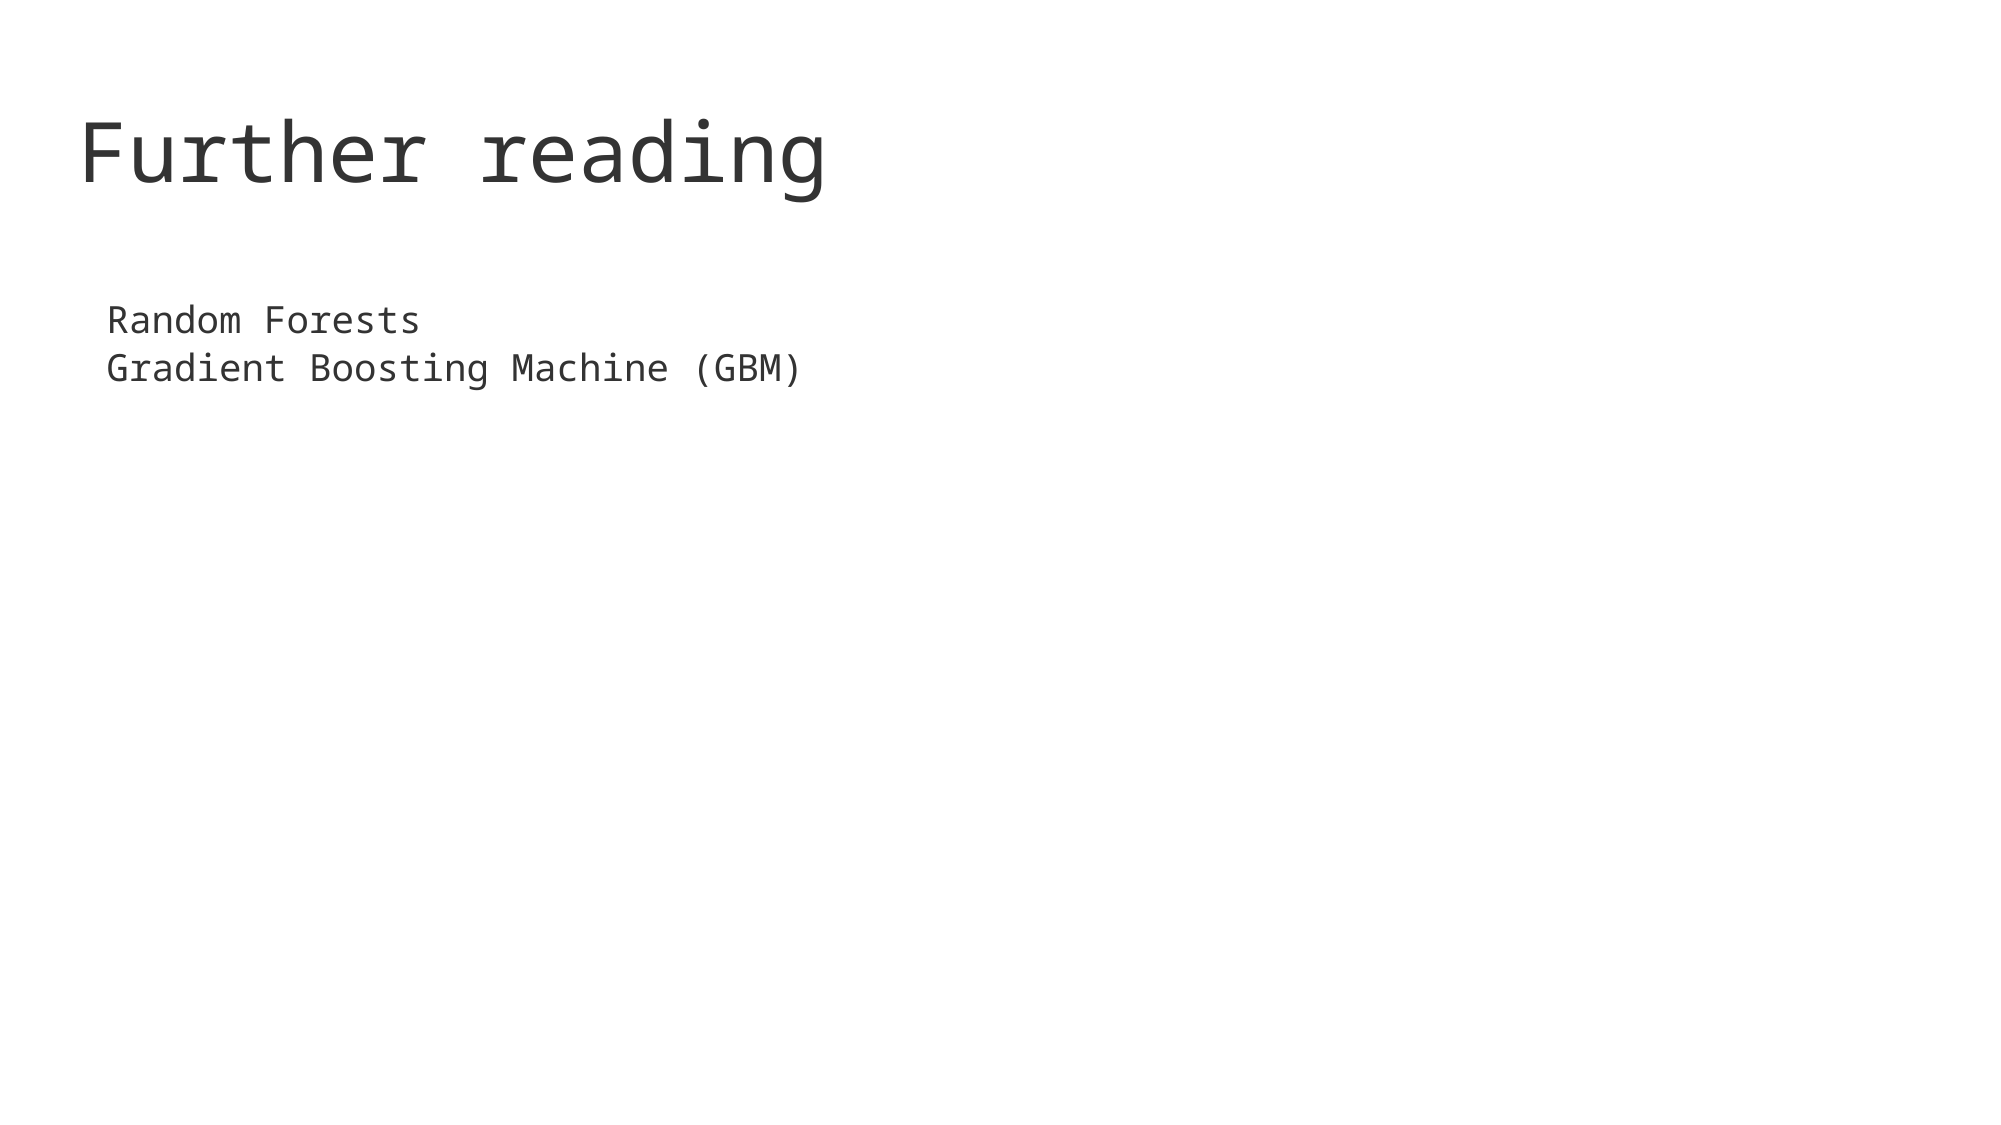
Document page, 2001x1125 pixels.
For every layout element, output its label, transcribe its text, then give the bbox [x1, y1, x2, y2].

text_box Random Forests Gradient Boosting Machine (GBM) [91, 285, 1092, 397]
text_box Further reading [64, 84, 844, 207]
